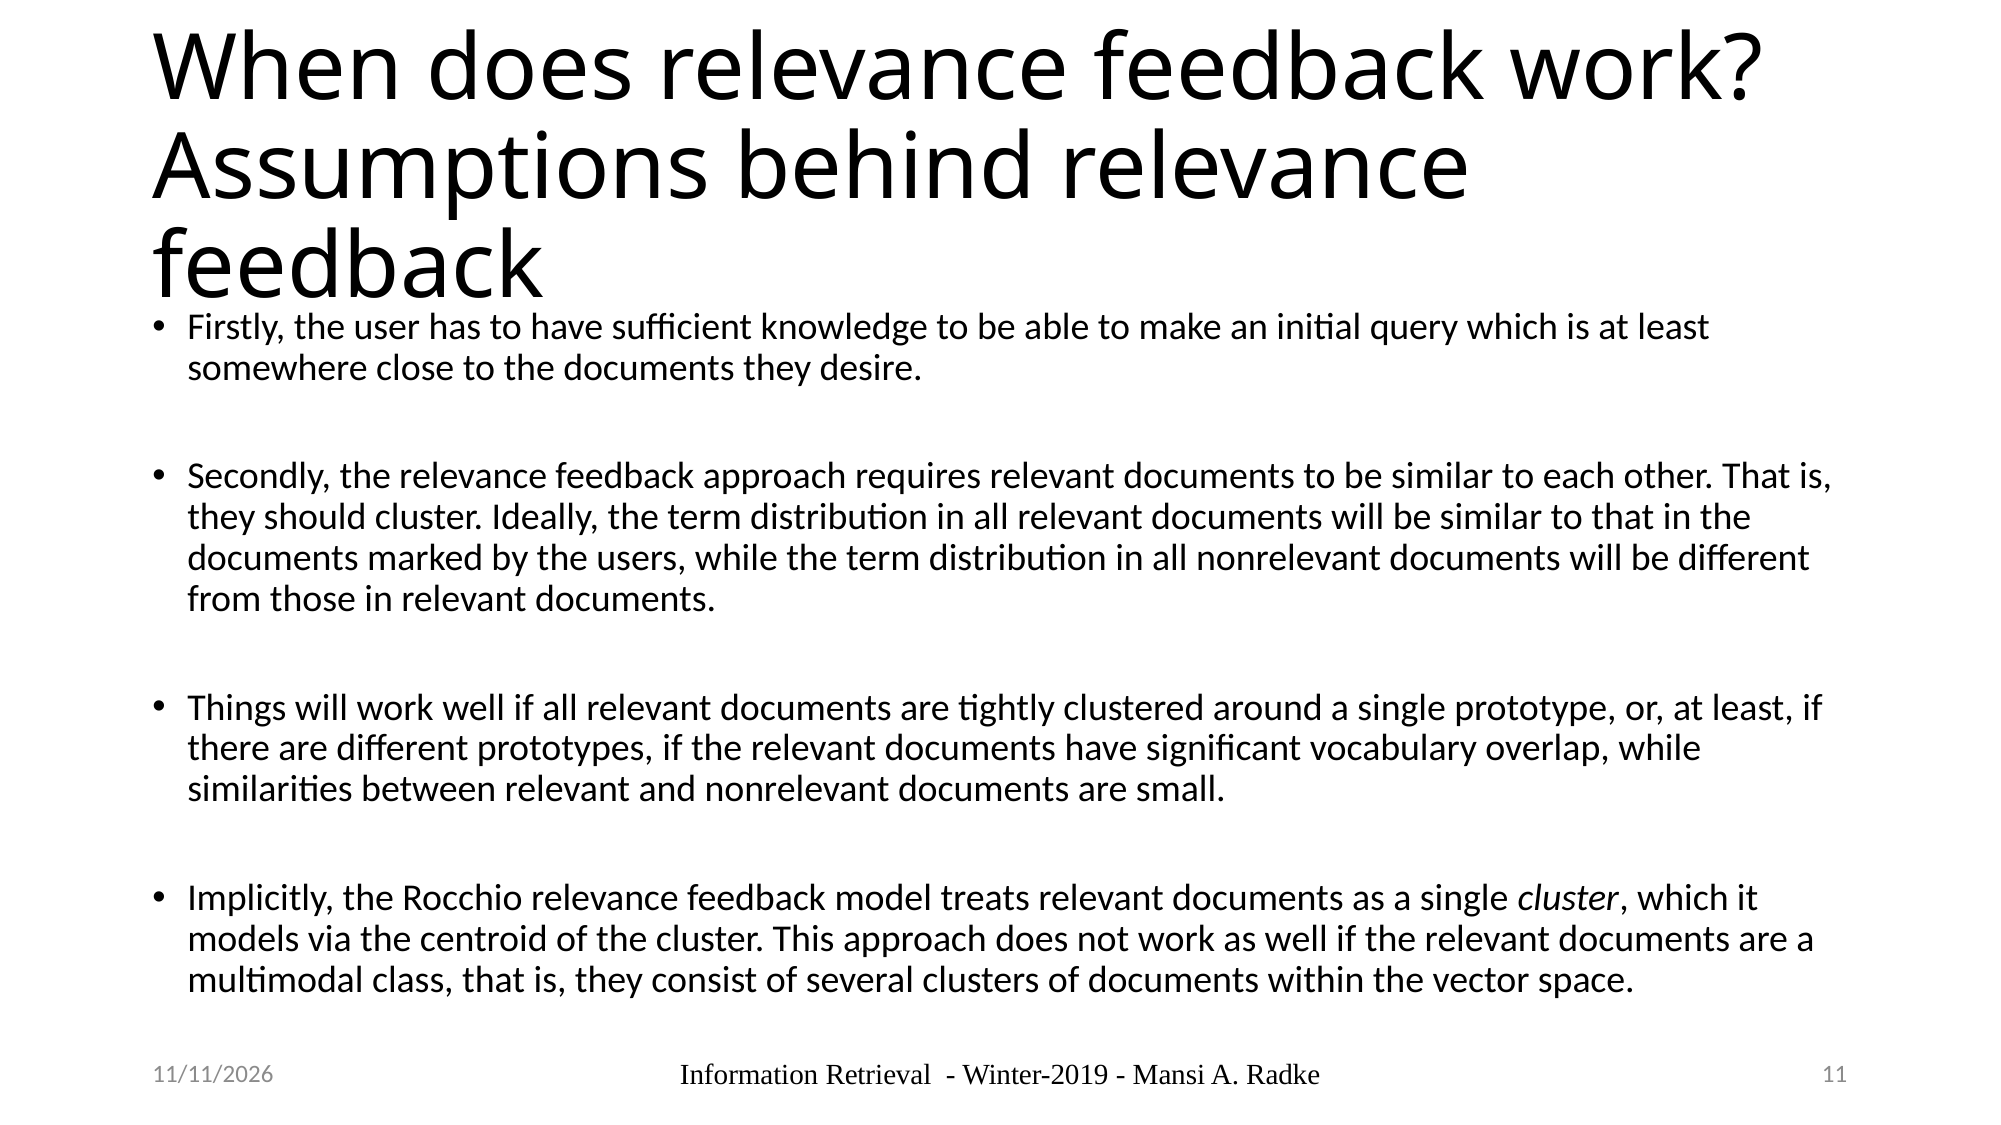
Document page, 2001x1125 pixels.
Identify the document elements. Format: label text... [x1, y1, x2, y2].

footer Information Retrieval - Winter-2019 - Mansi A. Radke [662, 1042, 1338, 1103]
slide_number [137, 1042, 588, 1103]
list Firstly, the user has to have sufficient knowledge to be able to make an initial query which is at least somewhere close to the documents they desire. Secondly, the relevance feedback approach requires relevant documents to be similar to each other. That is, they should cluster. Ideally, the term distribution in all relevant documents will be similar to that in the documents marked by the users, while the term distribution in all nonrelevant documents will be different from those in relevant documents. Things will work well if all relevant documents are tightly clustered around a single prototype, or, at least, if there are different prototypes, if the relevant documents have significant vocabulary overlap, while similarities between relevant and nonrelevant documents are small. Implicitly, the Rocchio relevance feedback model treats relevant documents as a single cluster, which it models via the centroid of the cluster. This approach does not work as well if the relevant documents are a multimodal class, that is, they consist of several clusters of documents within the vector space. [137, 299, 1863, 1014]
title When does relevance feedback work? Assumptions behind relevance feedback [137, 59, 1863, 278]
slide_number 11 [1412, 1042, 1863, 1103]
